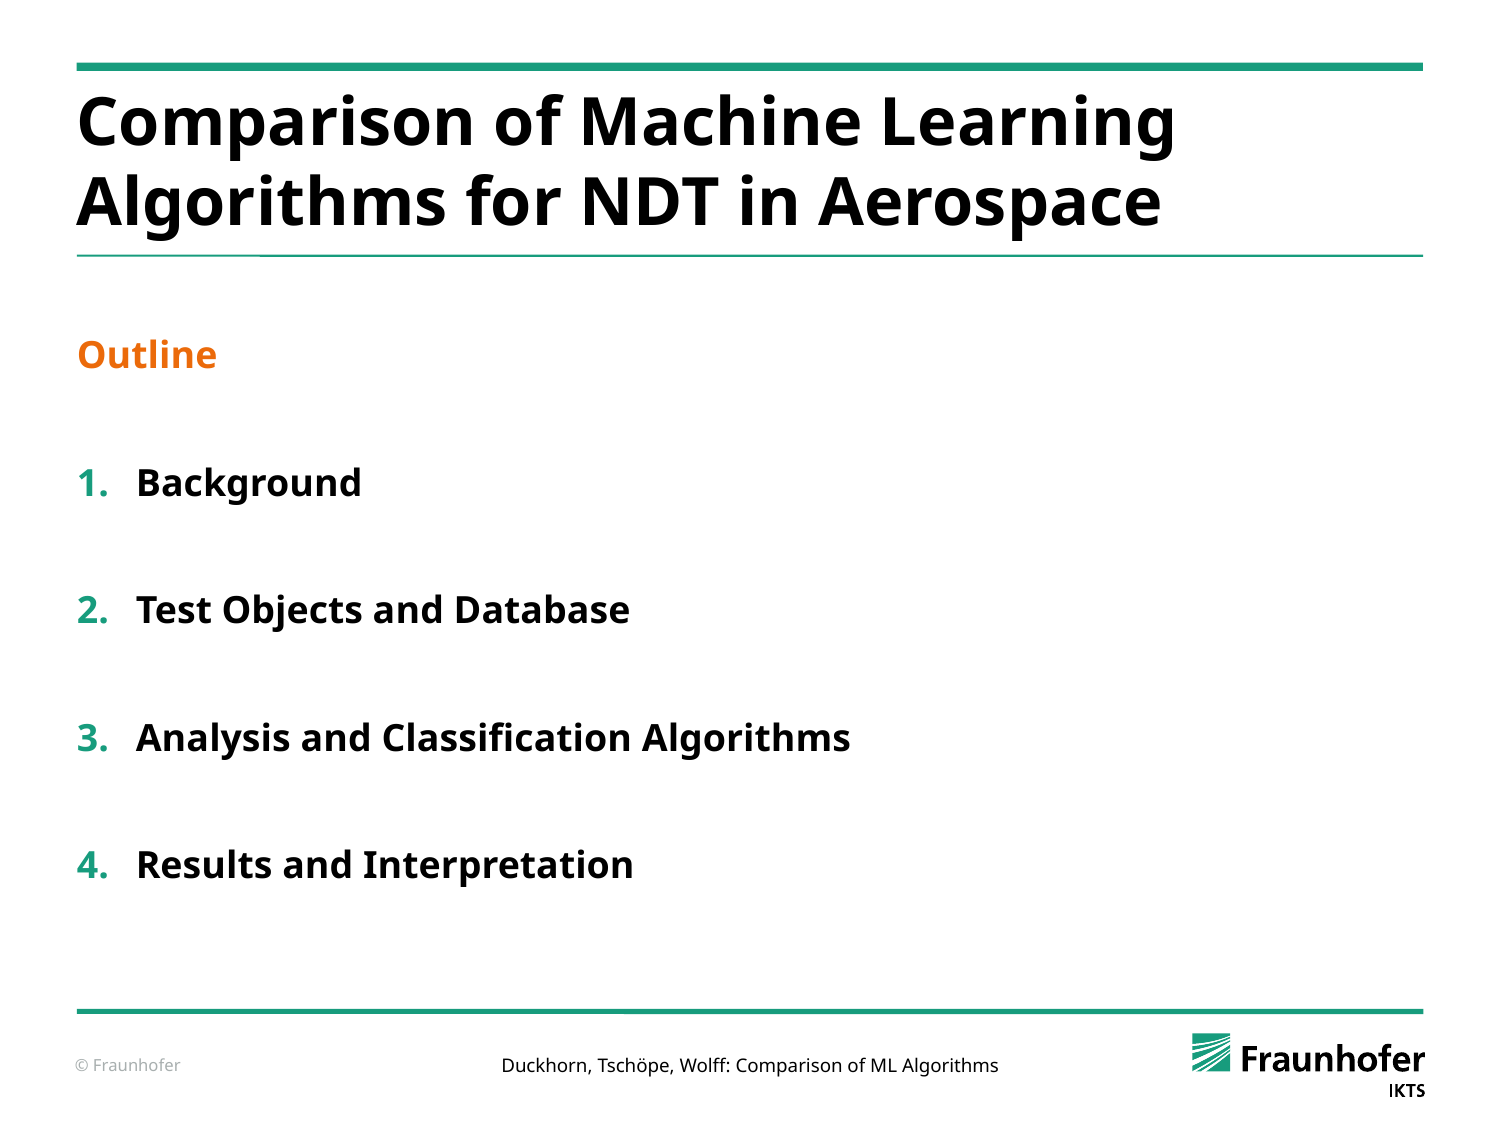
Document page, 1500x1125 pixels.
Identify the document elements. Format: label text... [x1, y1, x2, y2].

title Comparison of Machine Learning Algorithms for NDT in Aerospace [76, 78, 1423, 244]
list Outline Background Test Objects and Database Analysis and Classification Algorithms Results and Interpretation [76, 267, 1400, 988]
